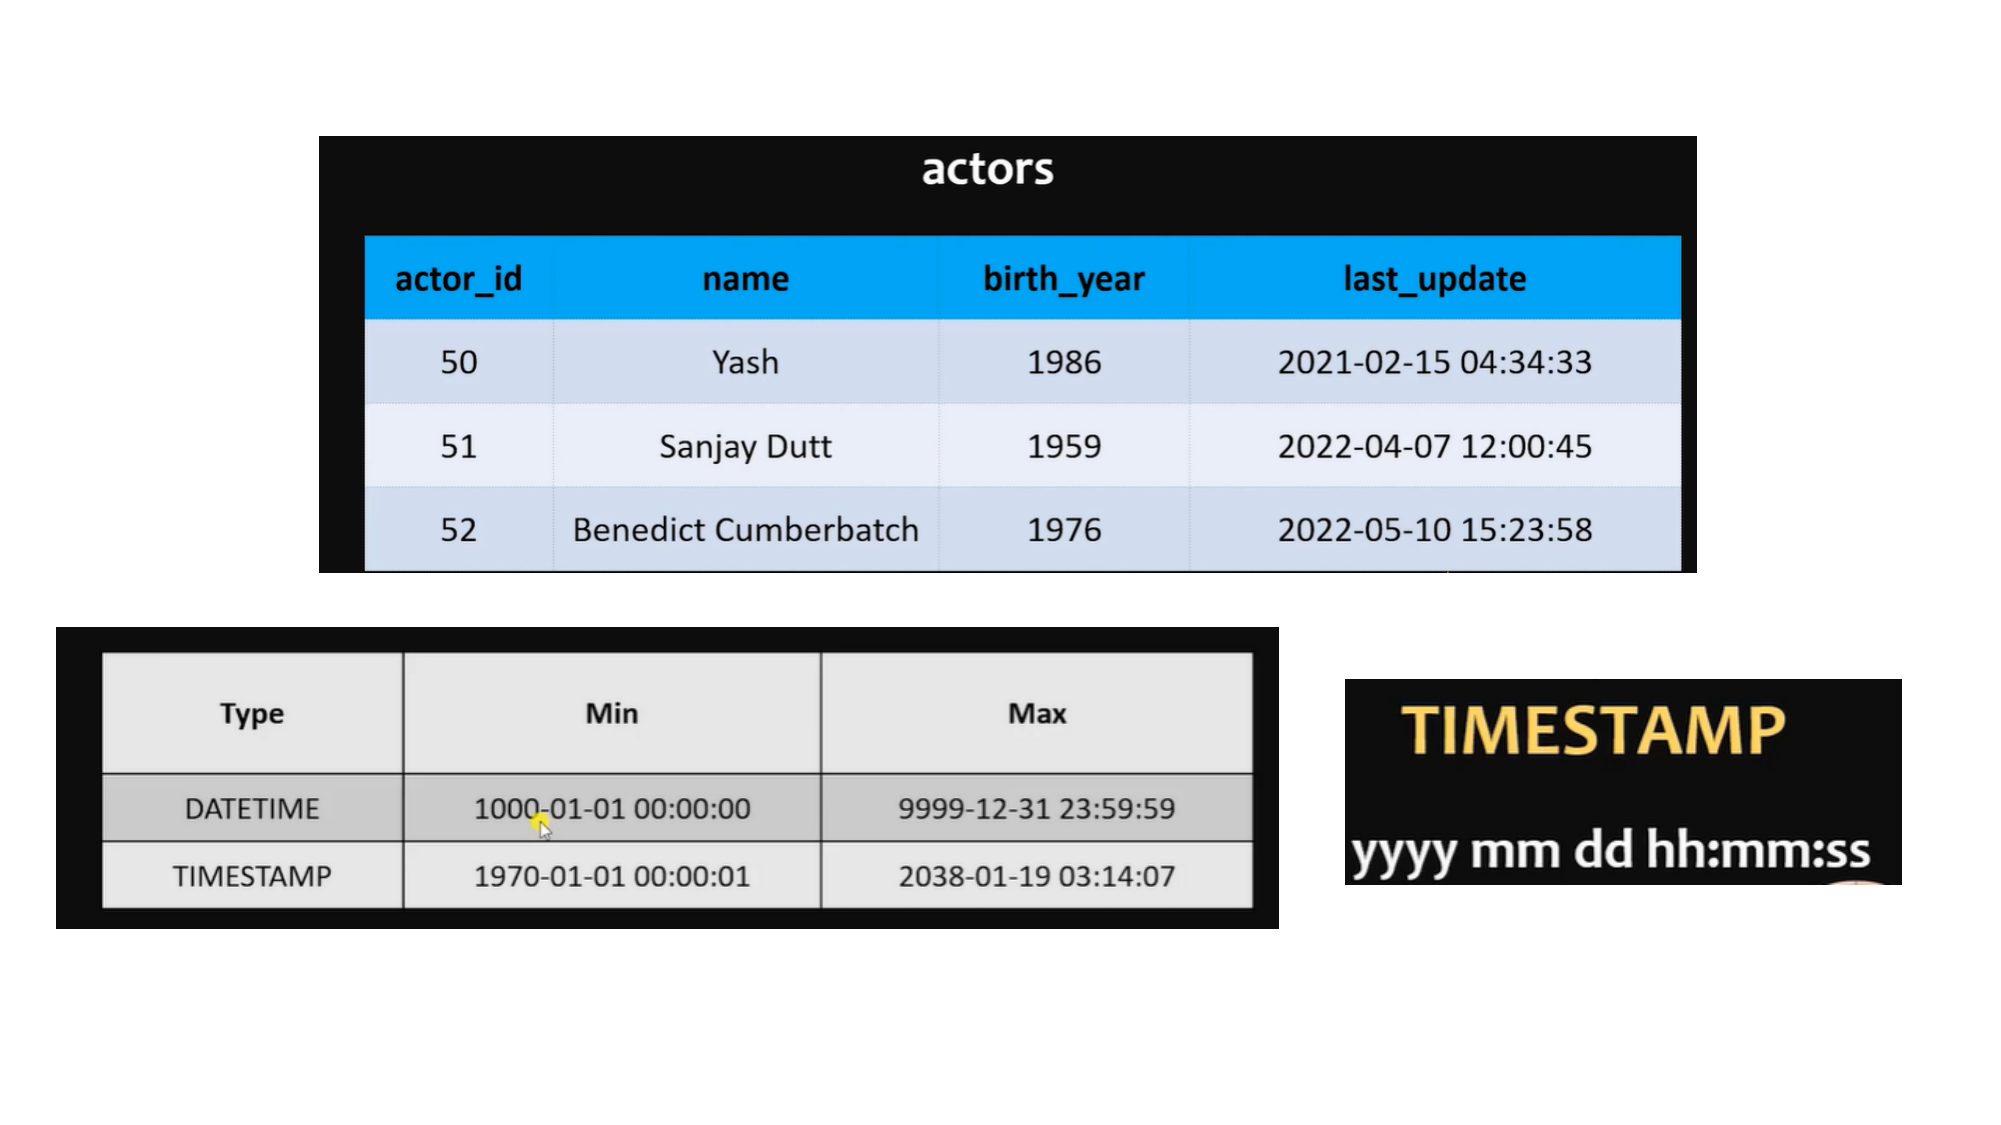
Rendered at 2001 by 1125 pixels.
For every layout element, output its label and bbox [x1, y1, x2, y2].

picture [1345, 679, 1902, 885]
picture [56, 627, 1279, 929]
picture [319, 136, 1697, 573]
